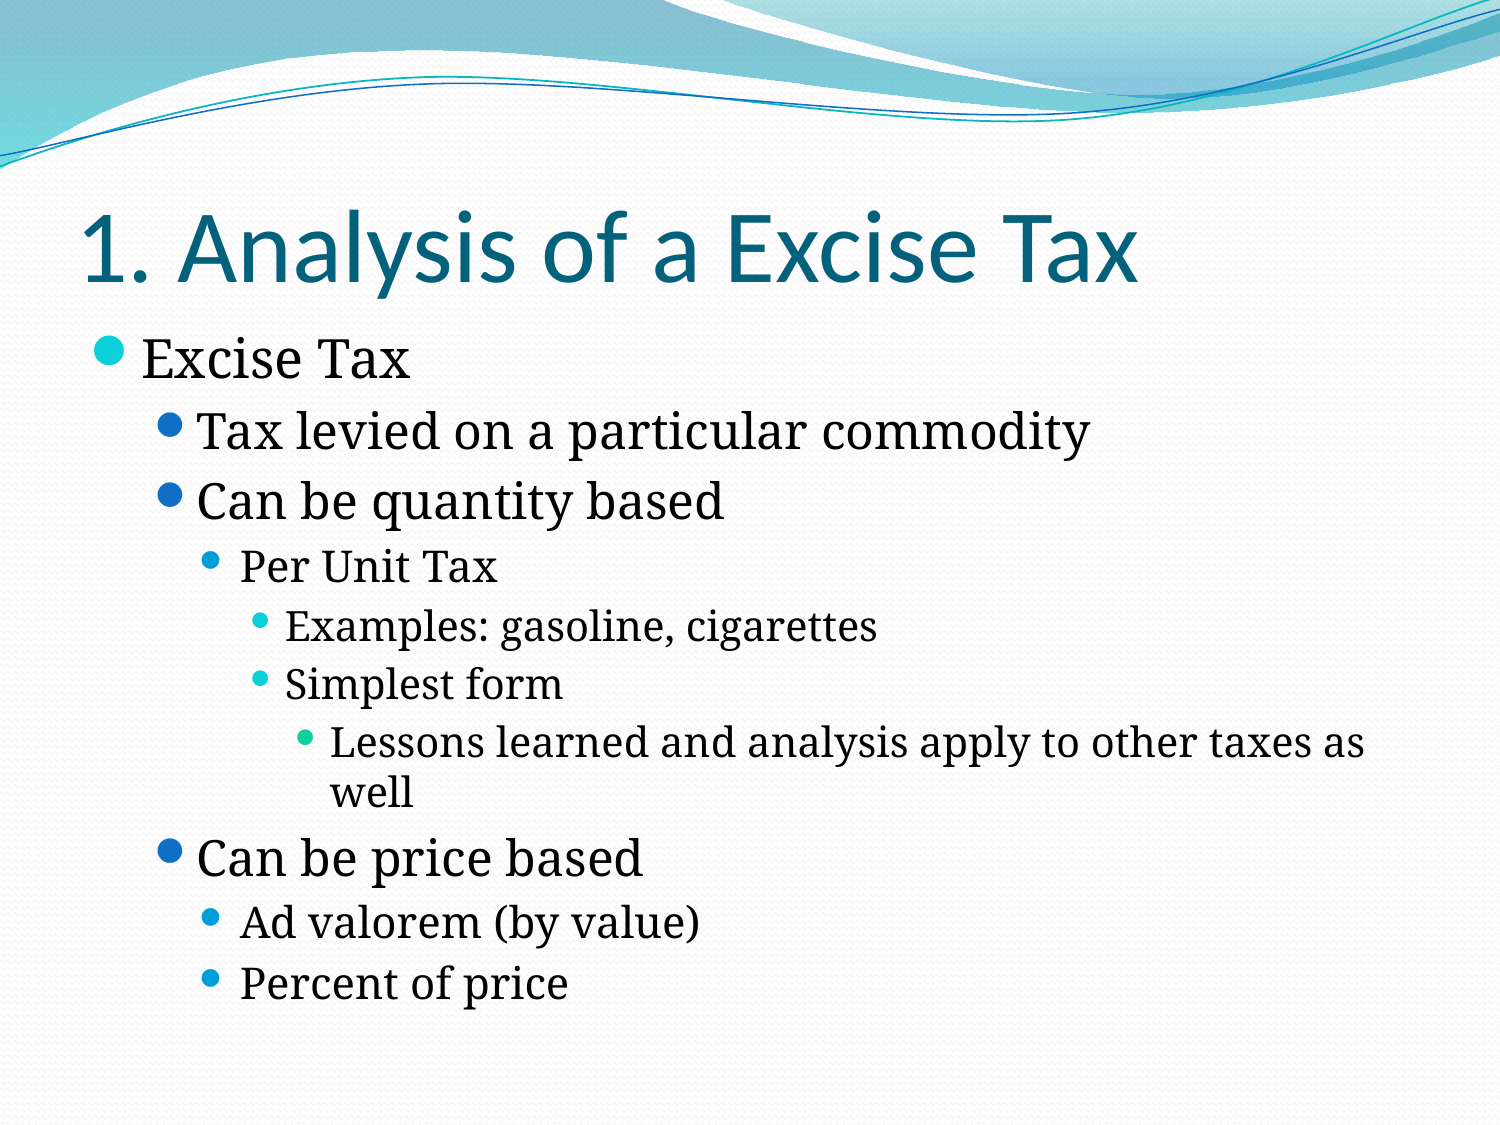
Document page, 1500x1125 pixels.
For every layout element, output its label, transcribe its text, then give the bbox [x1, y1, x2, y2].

title 1. Analysis of a Excise Tax [75, 115, 1425, 303]
list Excise Tax Tax levied on a particular commodity Can be quantity based Per Unit Tax Examples: gasoline, cigarettes Simplest form Lessons learned and analysis apply to other taxes as well Can be price based Ad valorem (by value) Percent of price [75, 317, 1425, 1038]
